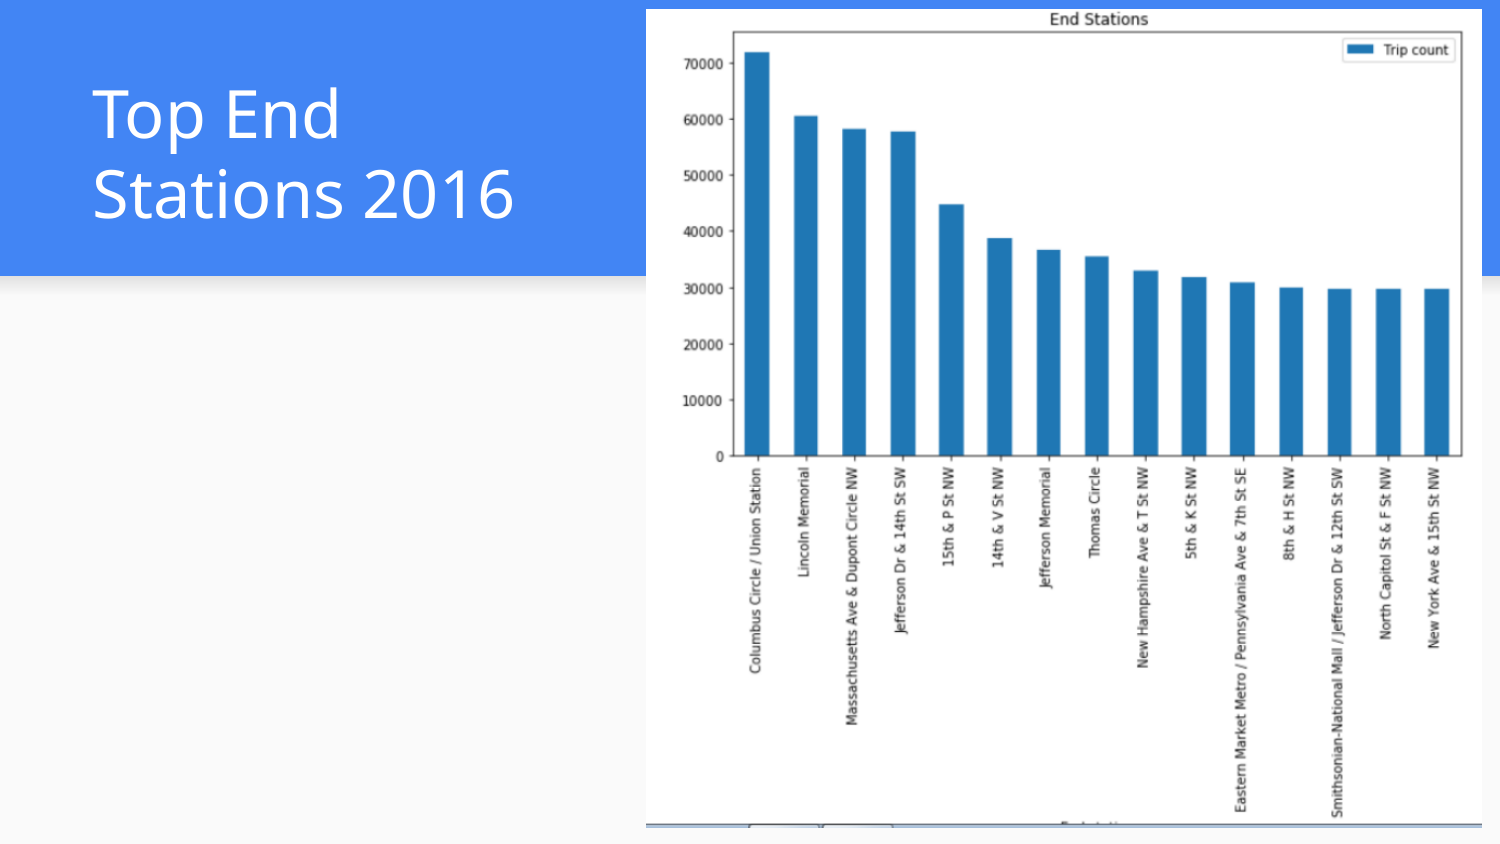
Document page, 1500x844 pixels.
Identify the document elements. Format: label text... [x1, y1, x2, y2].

title Top End Stations 2016 [77, 121, 550, 248]
picture [646, 9, 1482, 828]
